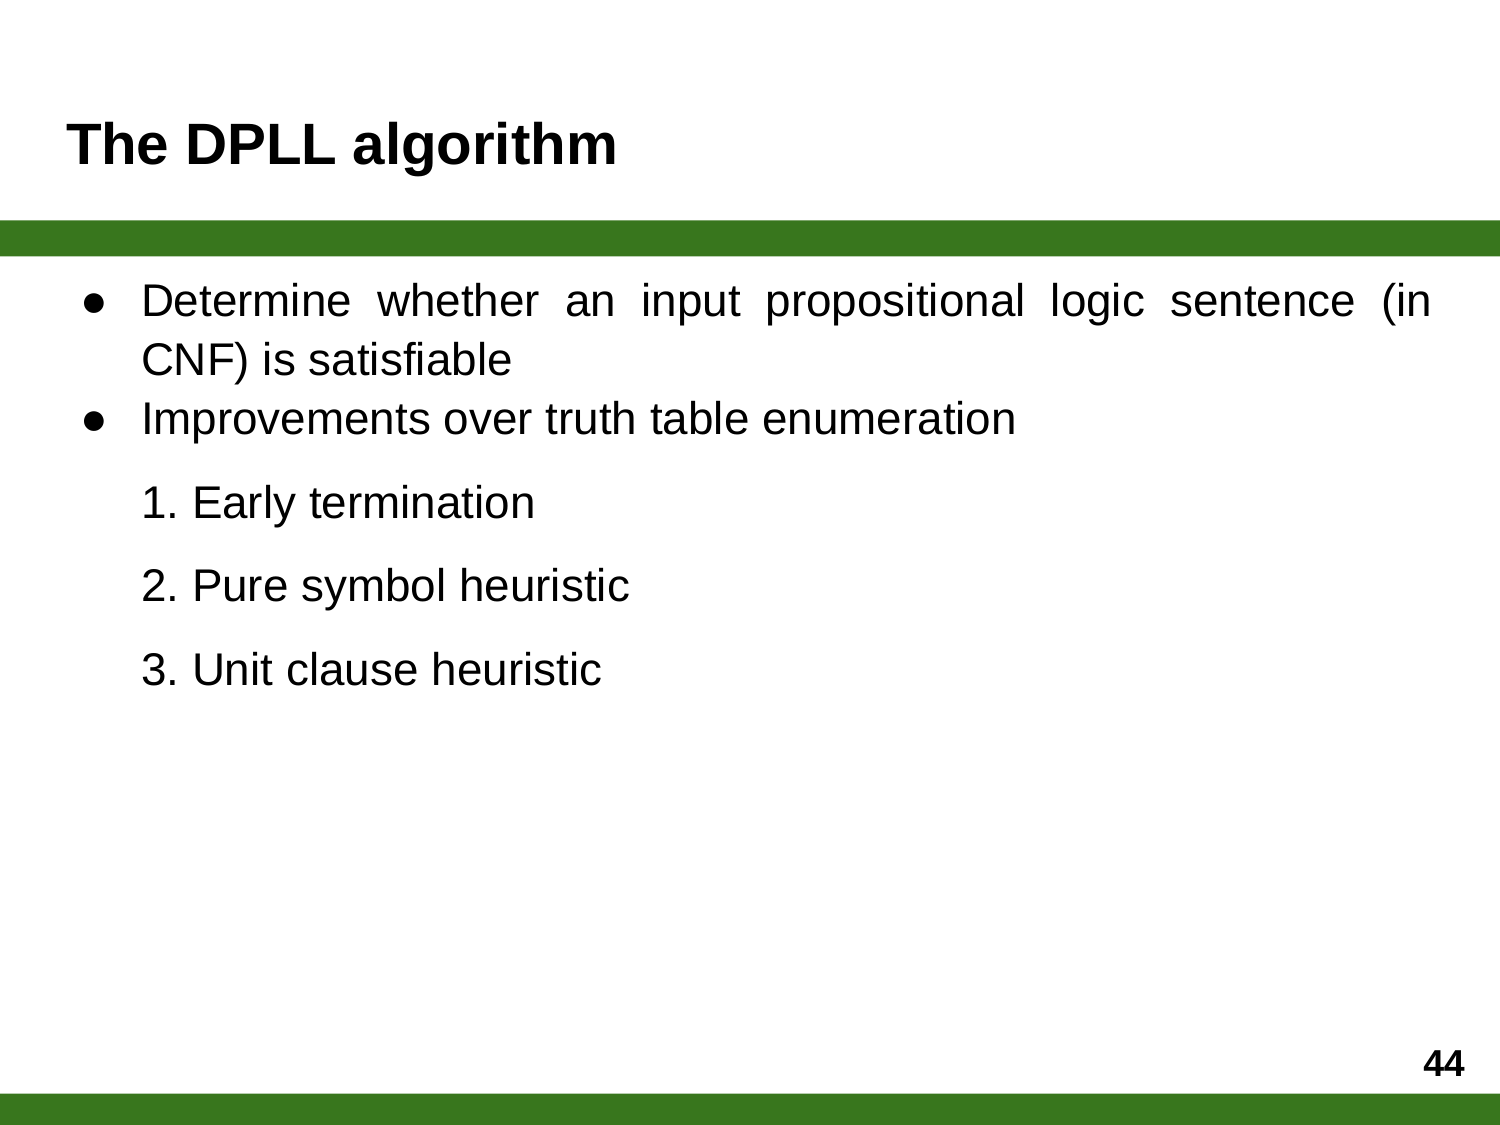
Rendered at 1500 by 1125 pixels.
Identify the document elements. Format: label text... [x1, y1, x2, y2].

list Determine whether an input propositional logic sentence (in CNF) is satisfiable Improvements over truth table enumeration 1. Early termination 2. Pure symbol heuristic 3. Unit clause heuristic [51, 252, 1449, 1000]
title The DPLL algorithm [51, 97, 1449, 223]
slide_number ‹#› [1389, 1019, 1480, 1106]
